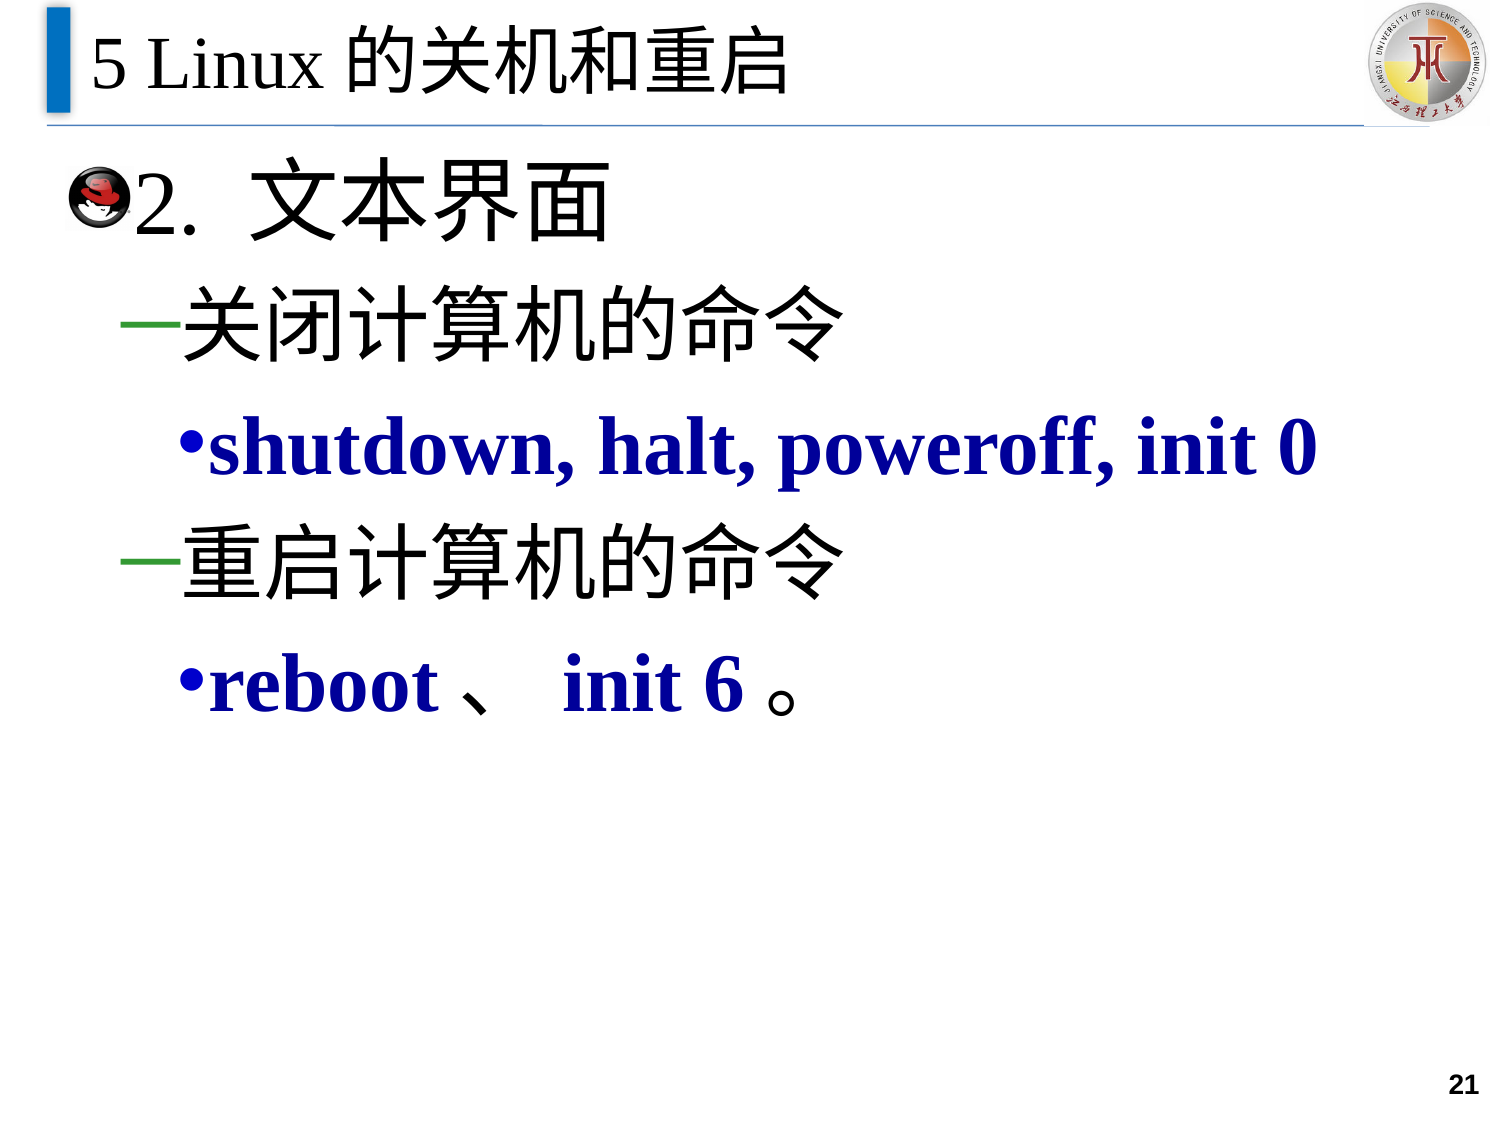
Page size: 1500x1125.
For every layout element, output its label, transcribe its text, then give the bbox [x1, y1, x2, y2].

list 2. 文本界面 关闭计算机的命令 shutdown, halt, poweroff, init 0 重启计算机的命令 reboot、init 6。 [50, 135, 1427, 1025]
picture [1364, 0, 1490, 126]
slide_number 21 [1355, 1042, 1495, 1125]
title 5 Linux的关机和重启 [75, 0, 1425, 122]
picture [65, 166, 134, 231]
